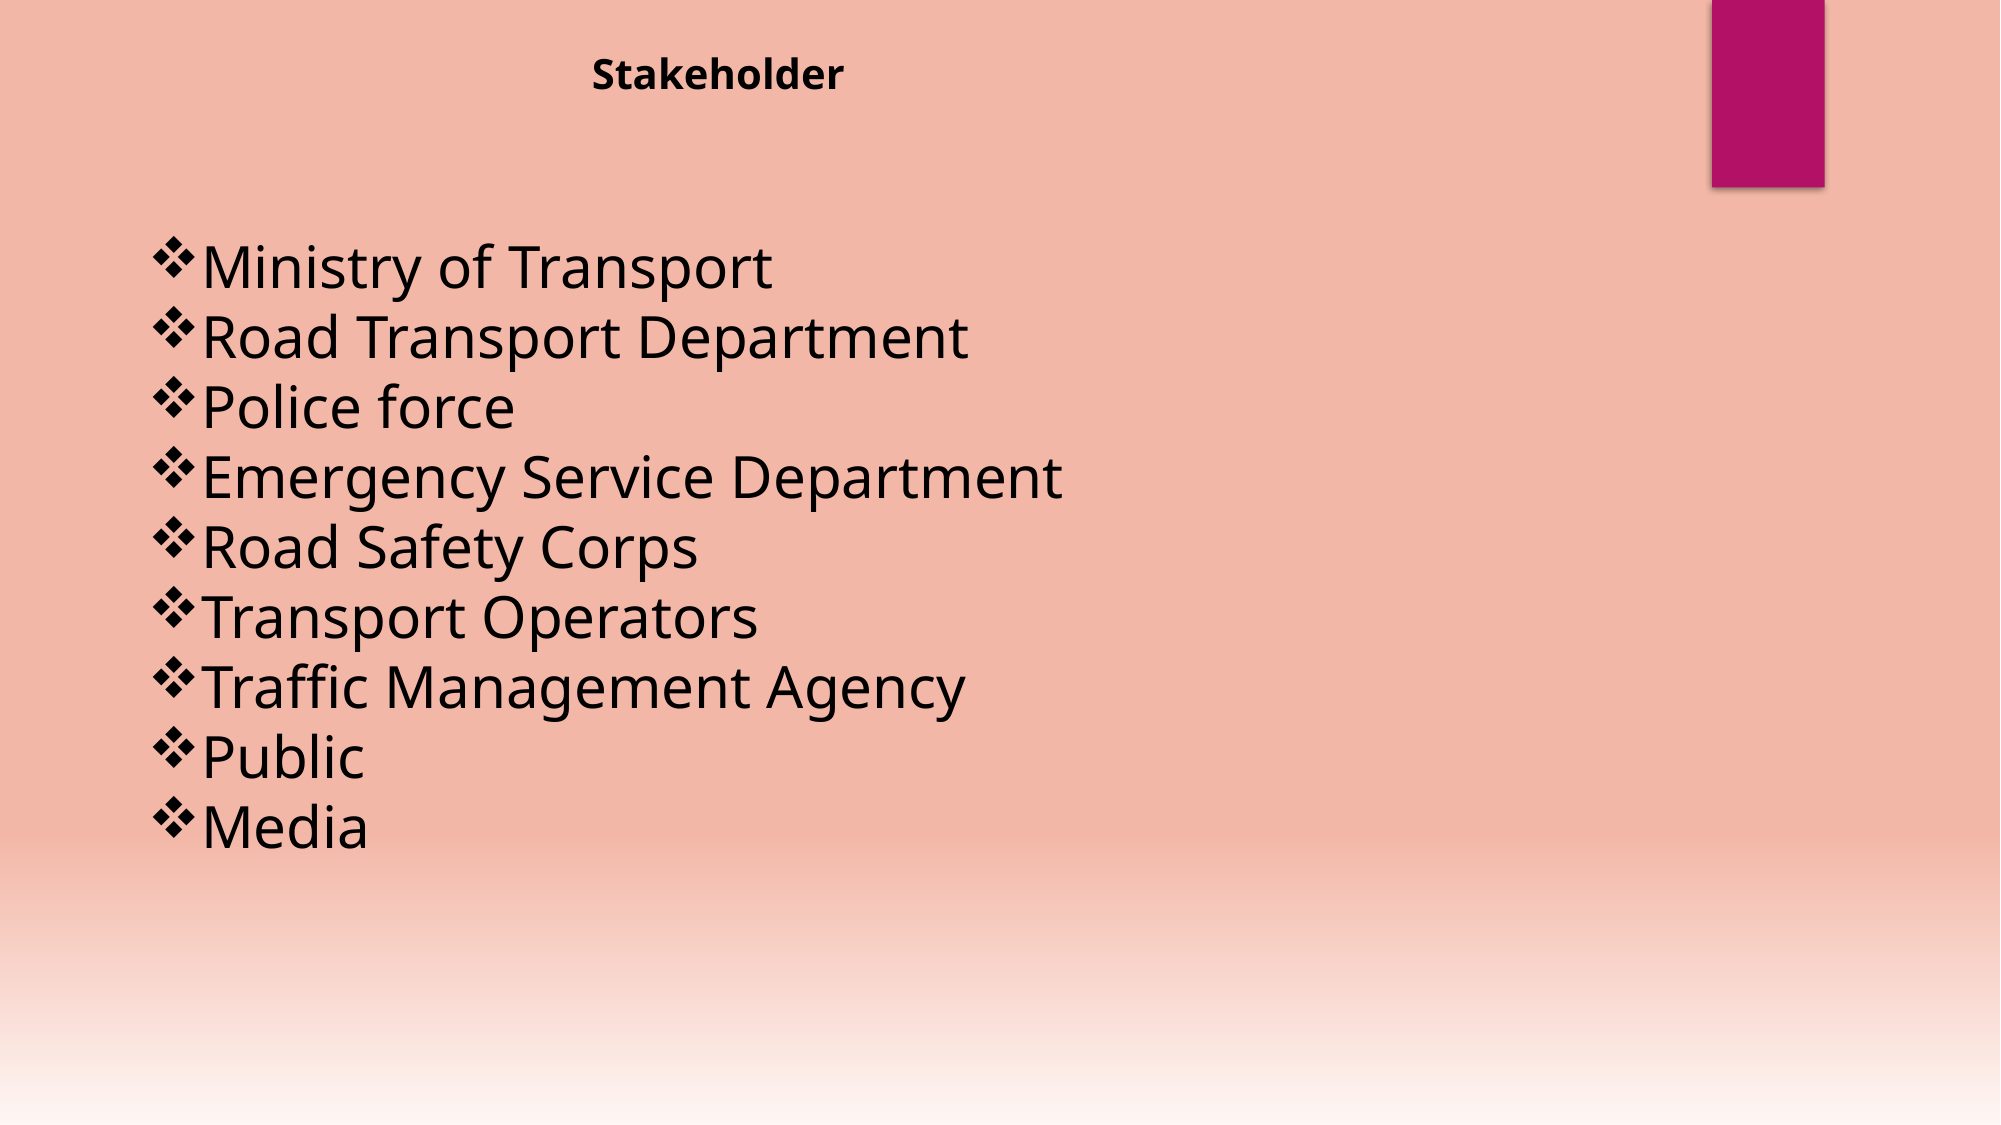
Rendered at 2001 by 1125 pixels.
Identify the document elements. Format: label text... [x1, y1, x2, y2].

text_box Ministry of Transport Road Transport Department Police force Emergency Service Department Road Safety Corps Transport Operators Traffic Management Agency Public Media [133, 222, 1496, 868]
text_box Stakeholder [577, 40, 1250, 106]
